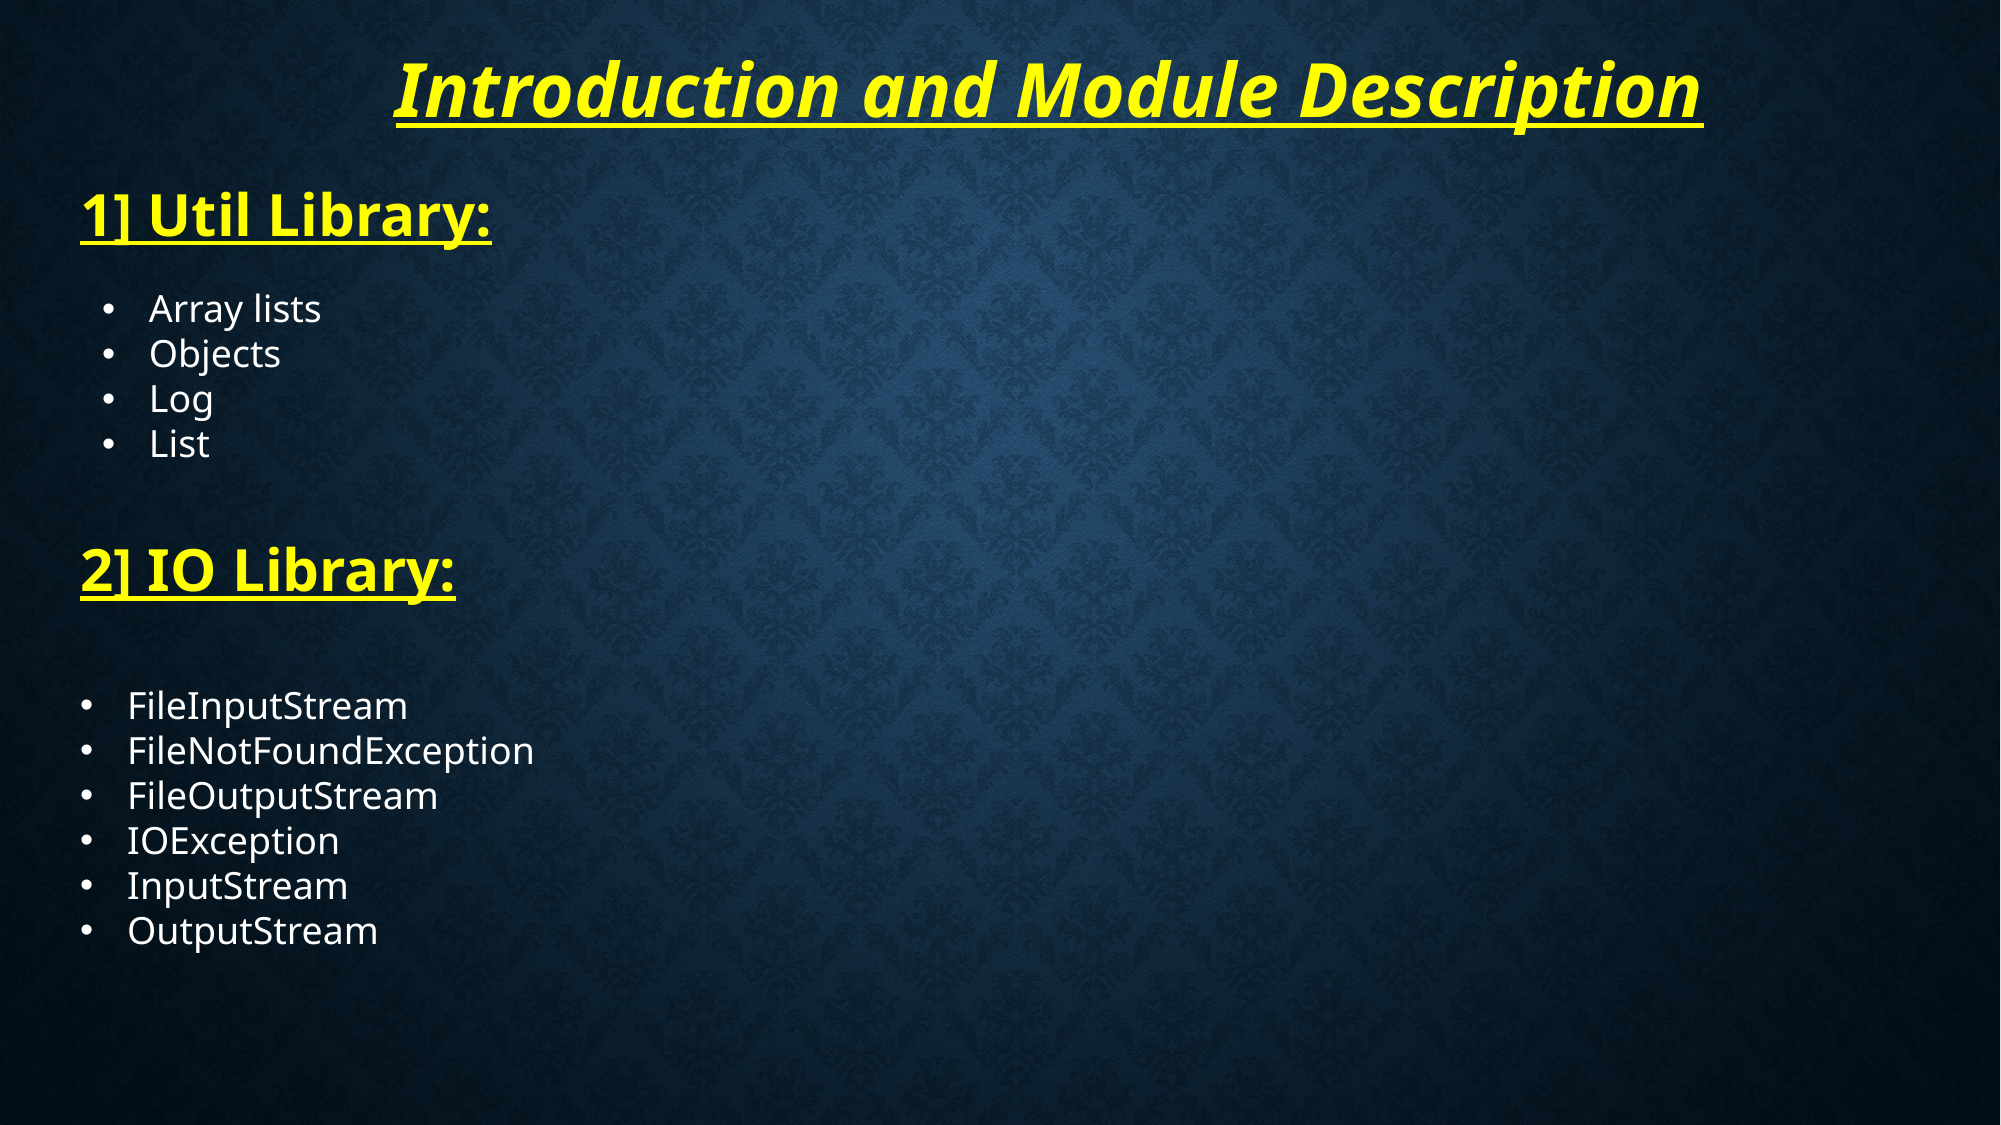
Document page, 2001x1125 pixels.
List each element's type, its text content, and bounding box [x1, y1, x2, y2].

text_box Introduction and Module Description [145, 34, 1955, 140]
text_box Array lists Objects Log List [87, 278, 1515, 473]
text_box 2] IO Library: [65, 525, 570, 611]
text_box FileInputStream FileNotFoundException FileOutputStream IOException InputStream OutputStream [65, 674, 1751, 1004]
text_box 1] Util Library: [65, 170, 1157, 256]
